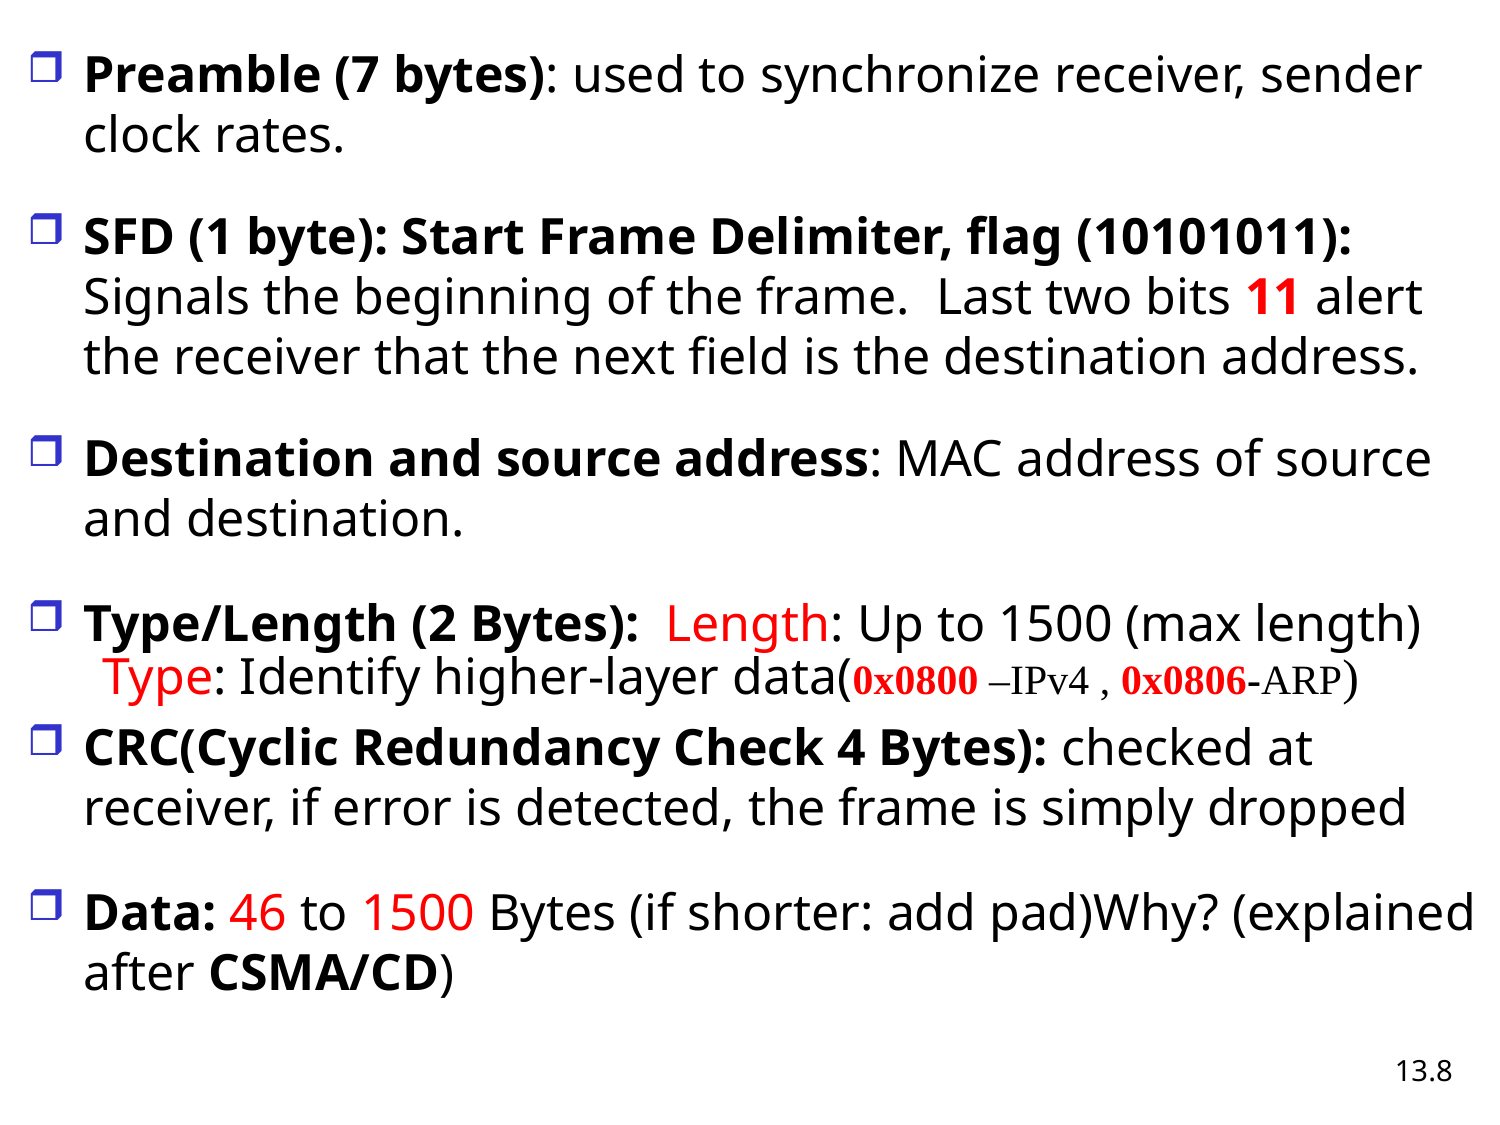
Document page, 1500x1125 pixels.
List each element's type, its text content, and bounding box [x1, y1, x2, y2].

text_box Preamble (7 bytes): used to synchronize receiver, sender clock rates. SFD (1 byte): Start Frame Delimiter, flag (10101011): Signals the beginning of the frame. Last two bits 11 alert the receiver that the next field is the destination address. Destination and source address: MAC address of source and destination. Type/Length (2 Bytes): Length: Up to 1500 (max length) Type: Identify higher-layer data(0x0800 –IPv4 , 0x0806-ARP) CRC(Cyclic Redundancy Check 4 Bytes): checked at receiver, if error is detected, the frame is simply dropped Data: 46 to 1500 Bytes (if shorter: add pad)Why? (explained after CSMA/CD) [12, 35, 1500, 1008]
slide_number 13.8 [1155, 1024, 1468, 1100]
